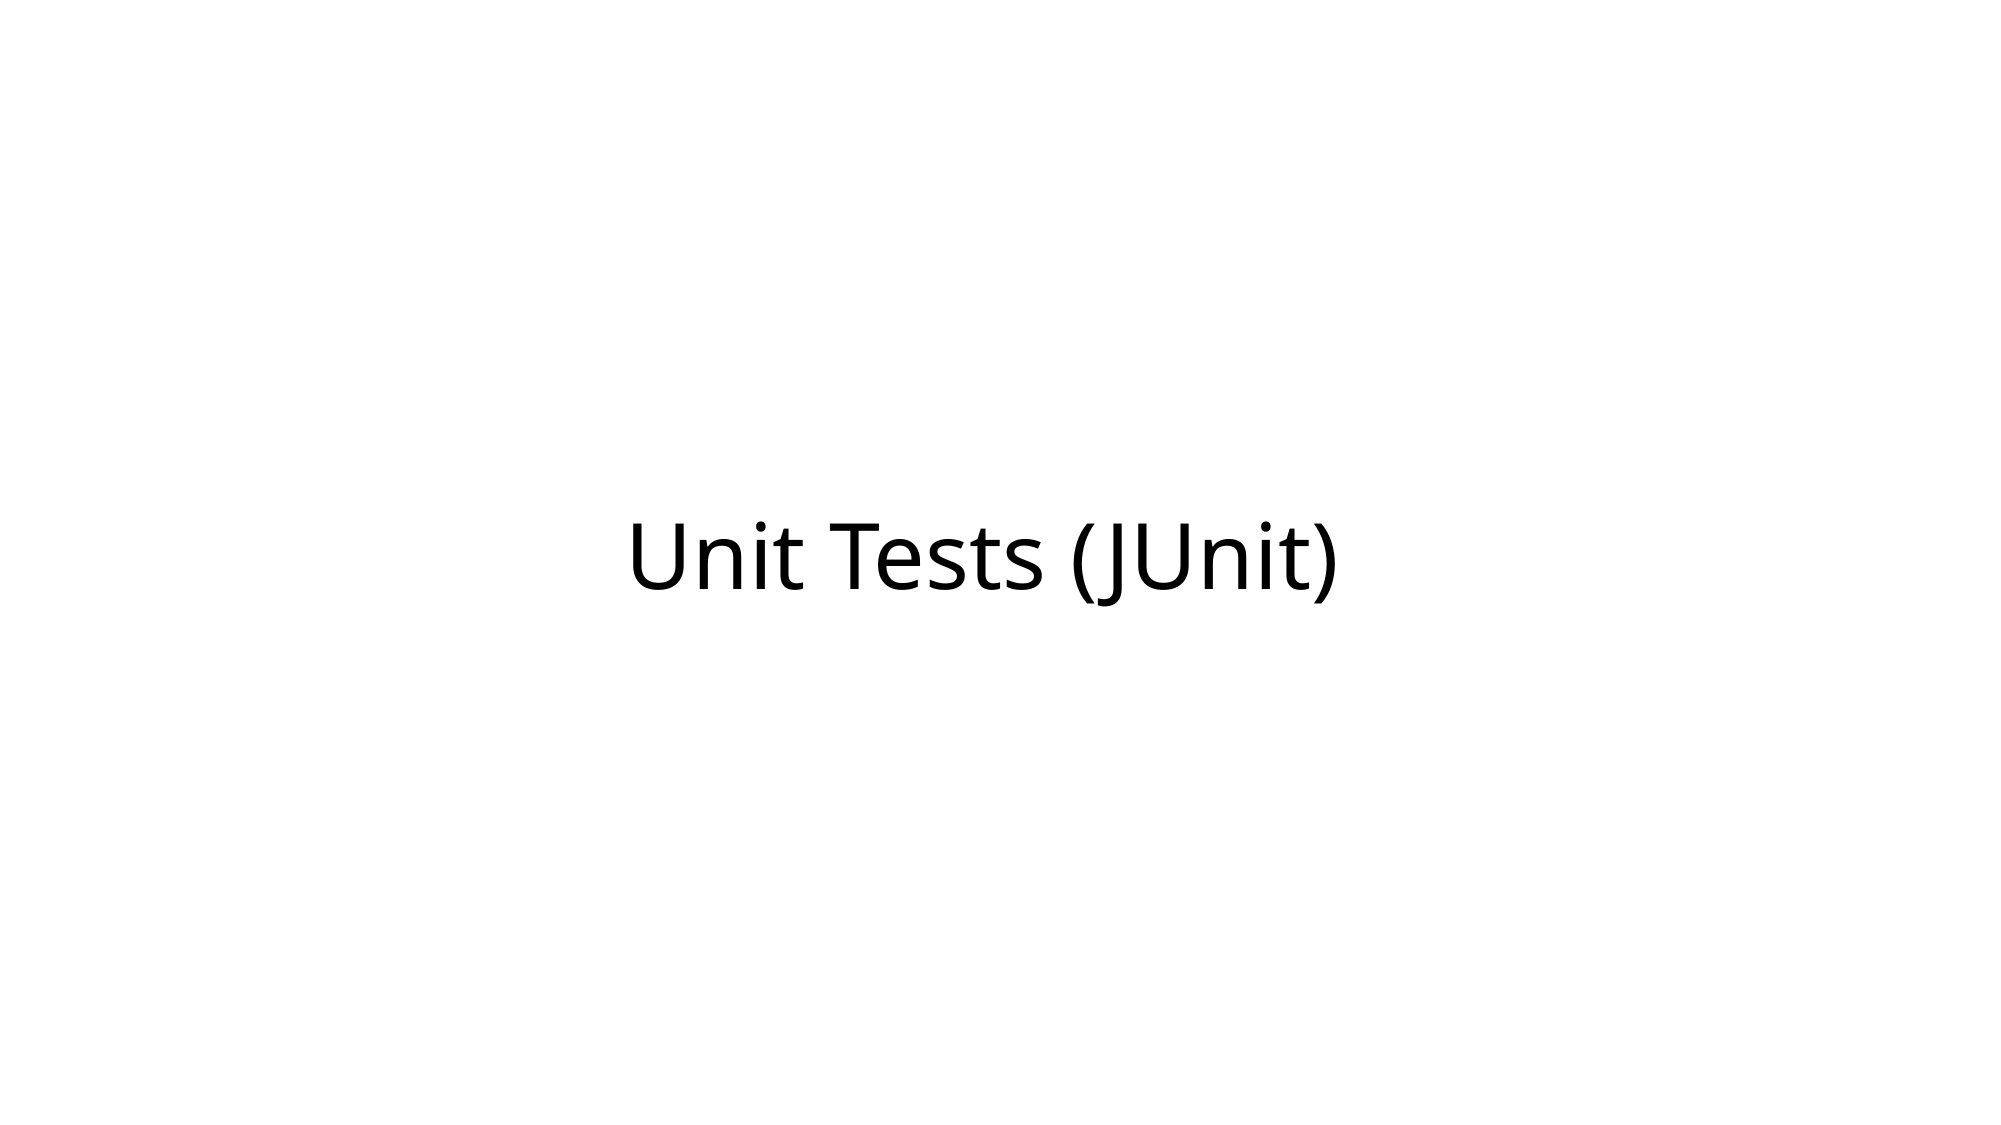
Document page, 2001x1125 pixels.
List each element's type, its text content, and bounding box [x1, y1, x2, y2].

text_box Unit Tests (JUnit) [119, 443, 1845, 662]
